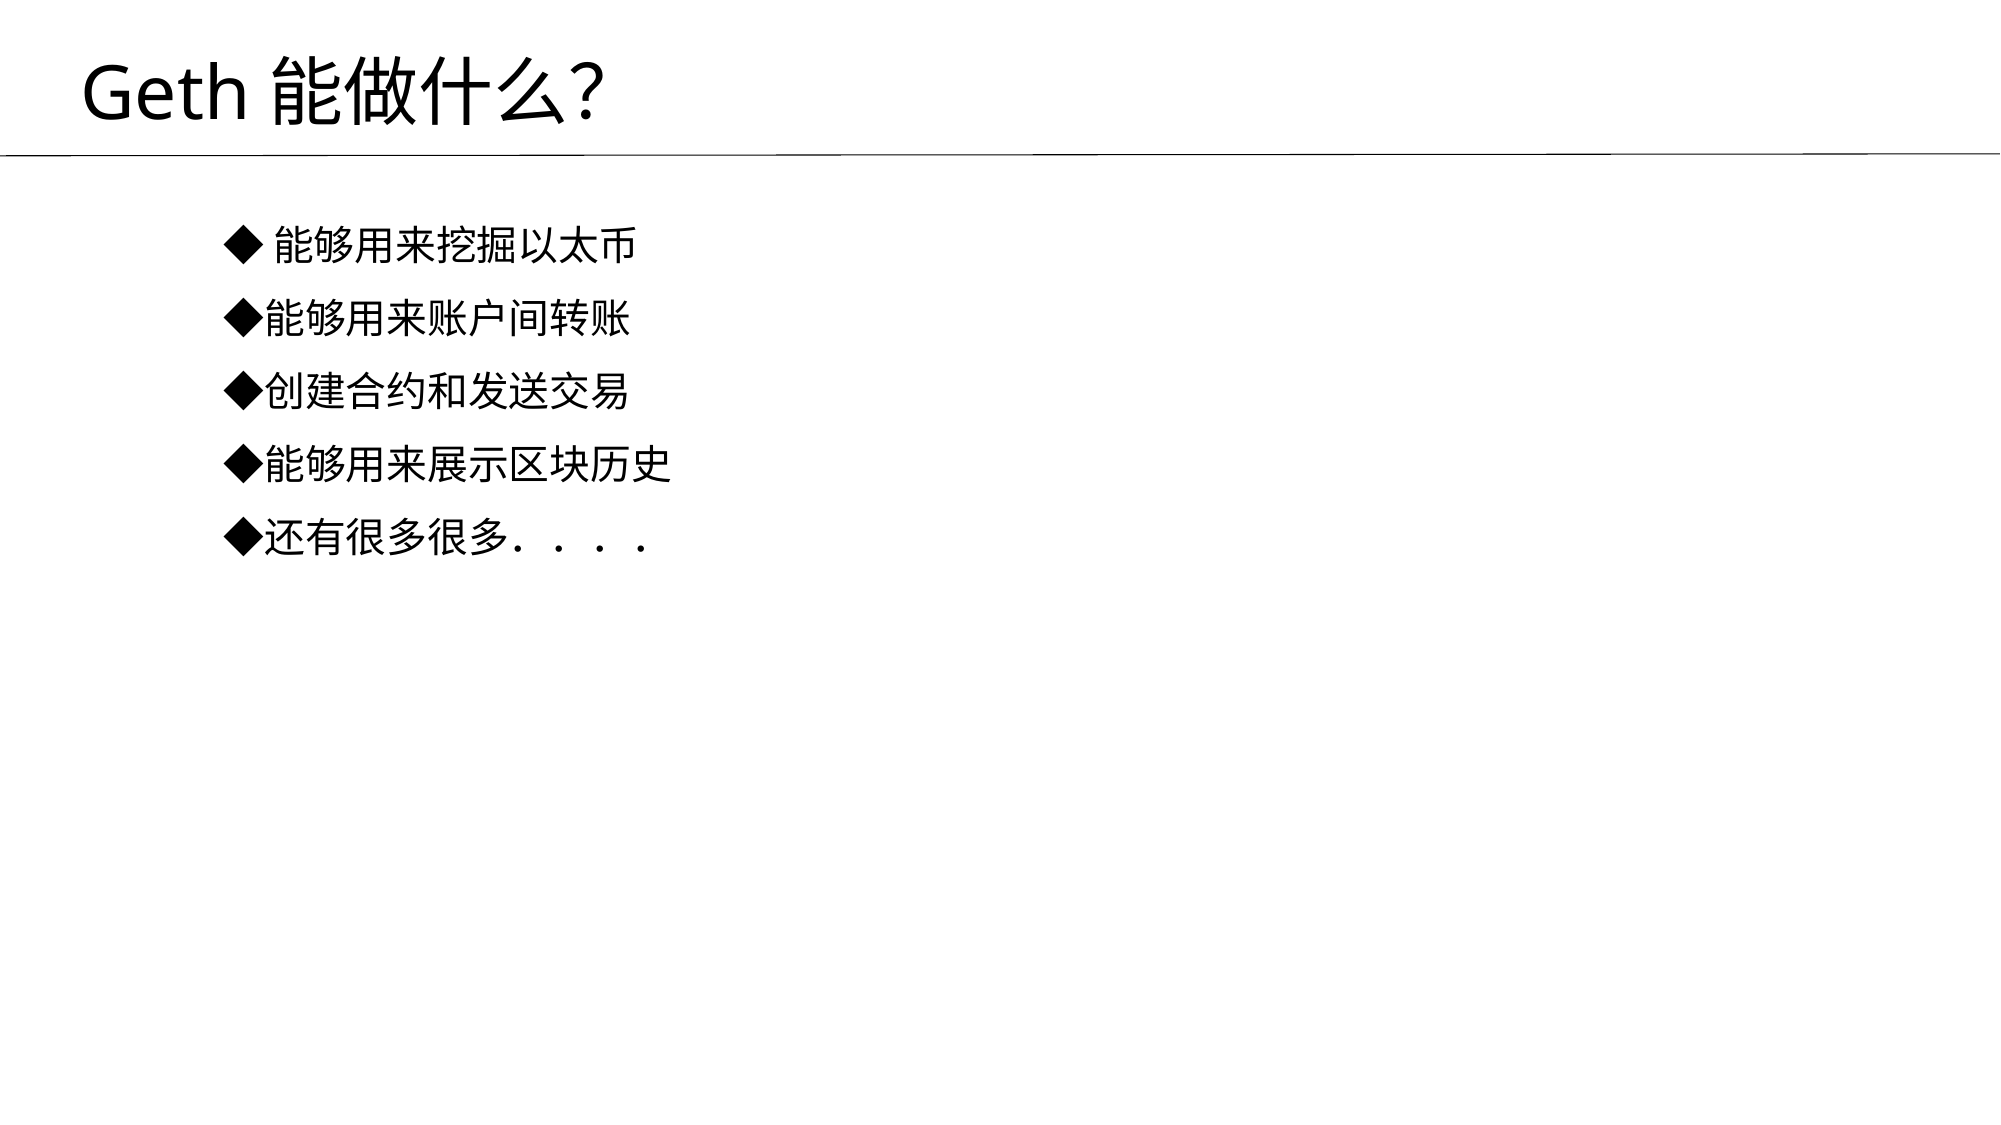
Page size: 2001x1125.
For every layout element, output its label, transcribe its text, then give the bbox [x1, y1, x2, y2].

text_box Geth能做什么？ [65, 37, 982, 143]
title ◆能够用来挖掘以太币 ◆能够用来账户间转账 ◆创建合约和发送交易 ◆能够用来展示区块历史 ◆还有很多很多．．．． [209, 187, 1709, 569]
